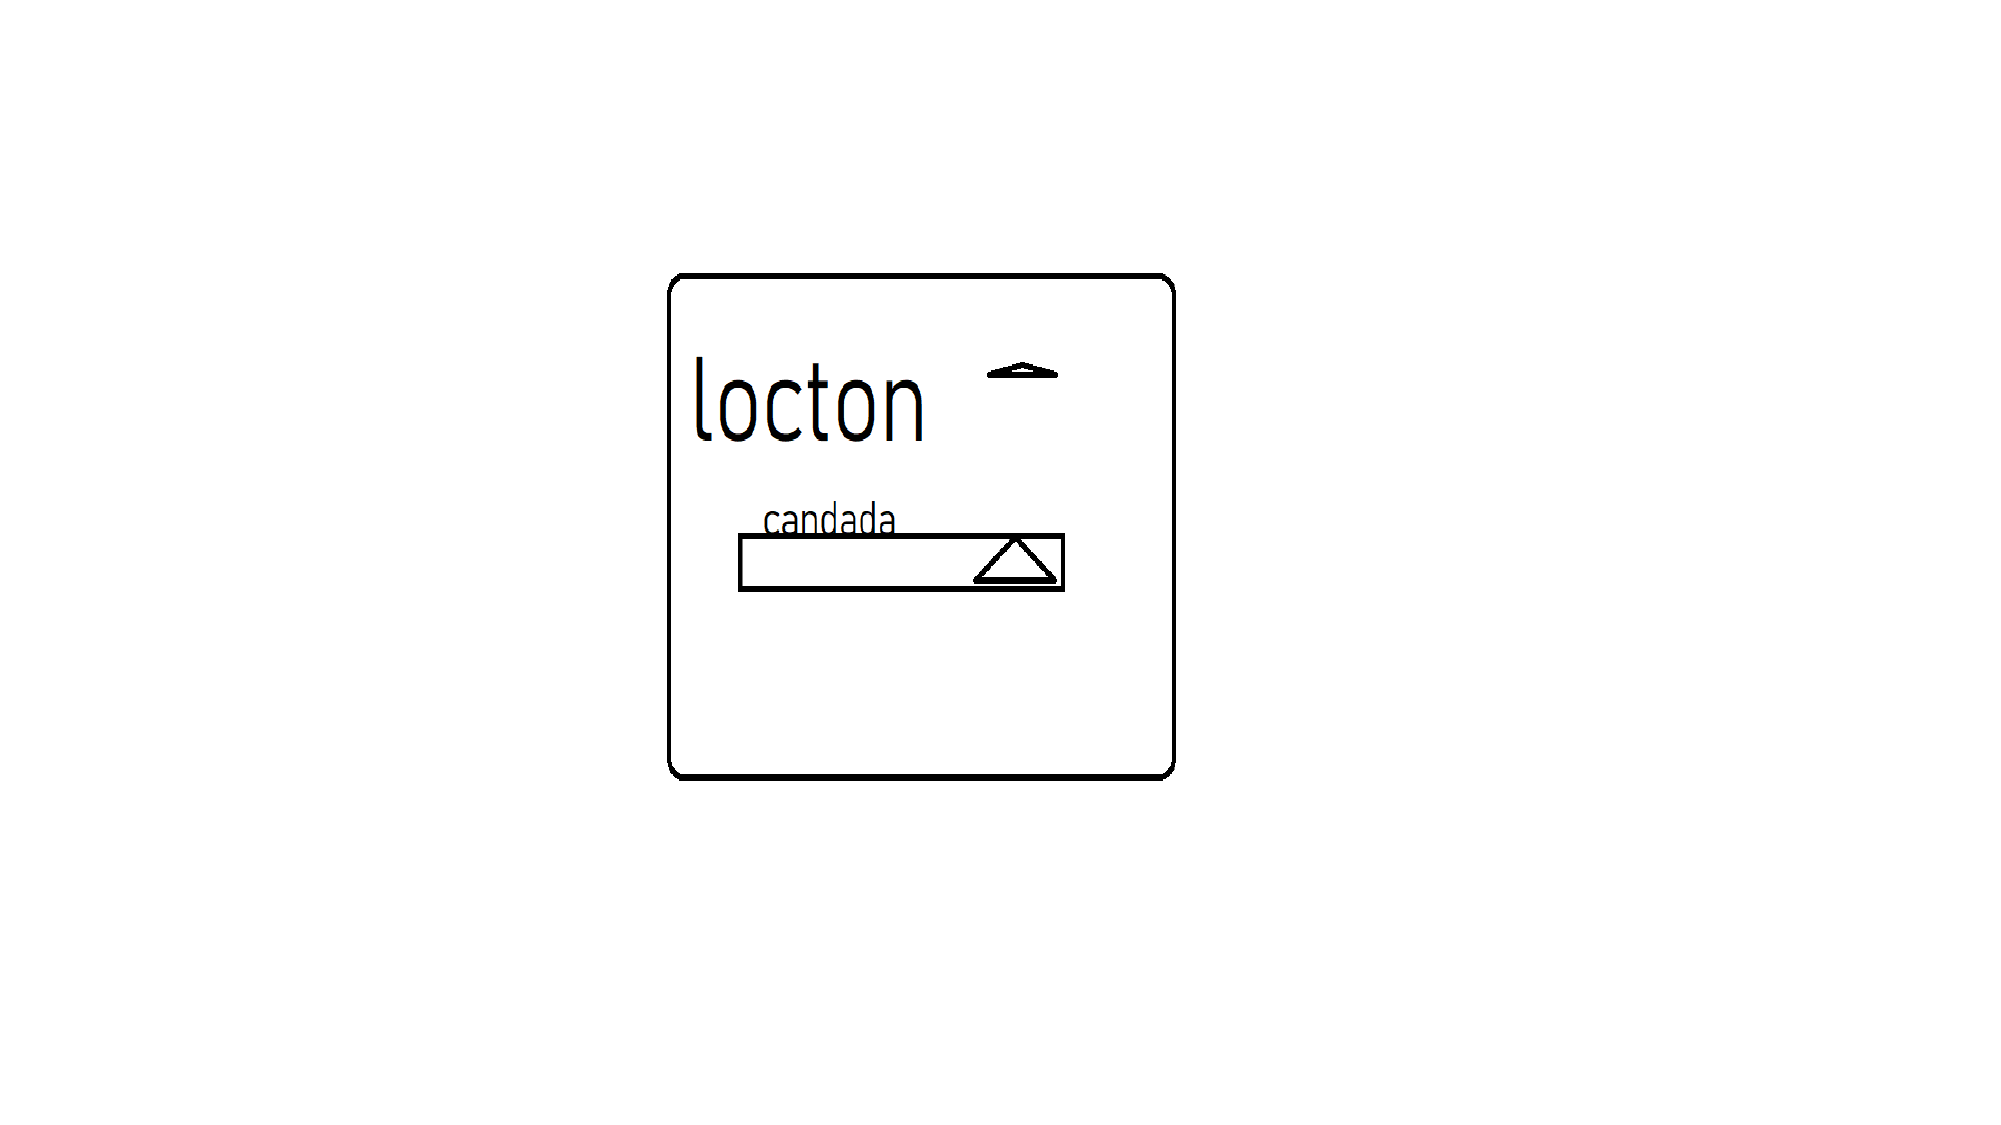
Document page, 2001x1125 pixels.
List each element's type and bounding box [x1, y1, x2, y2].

list [137, 47, 1863, 1009]
